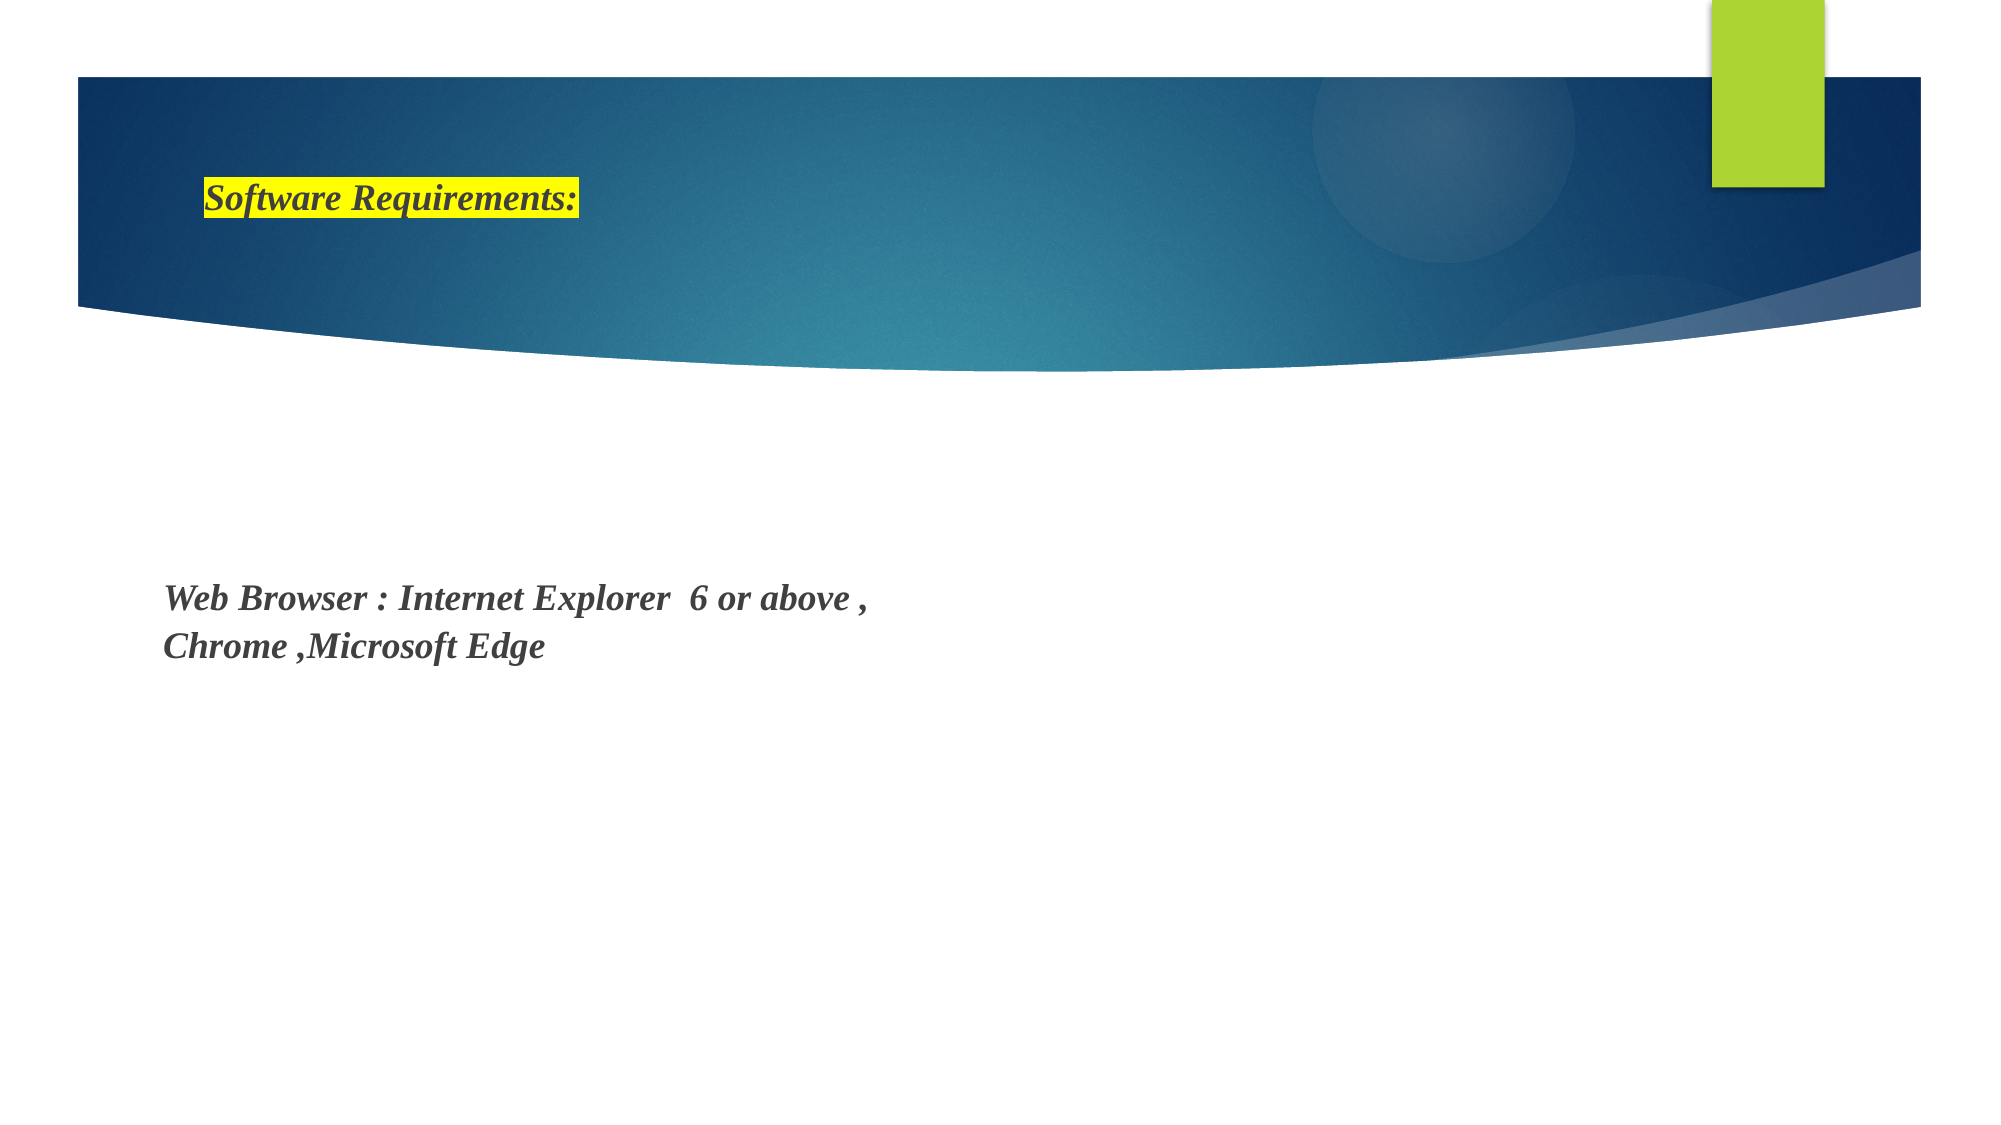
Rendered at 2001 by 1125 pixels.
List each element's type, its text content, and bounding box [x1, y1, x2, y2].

text_box Web Browser : Internet Explorer 6 or above , Chrome ,Microsoft Edge [148, 562, 1149, 674]
title Software Requirements: [189, 159, 1627, 276]
